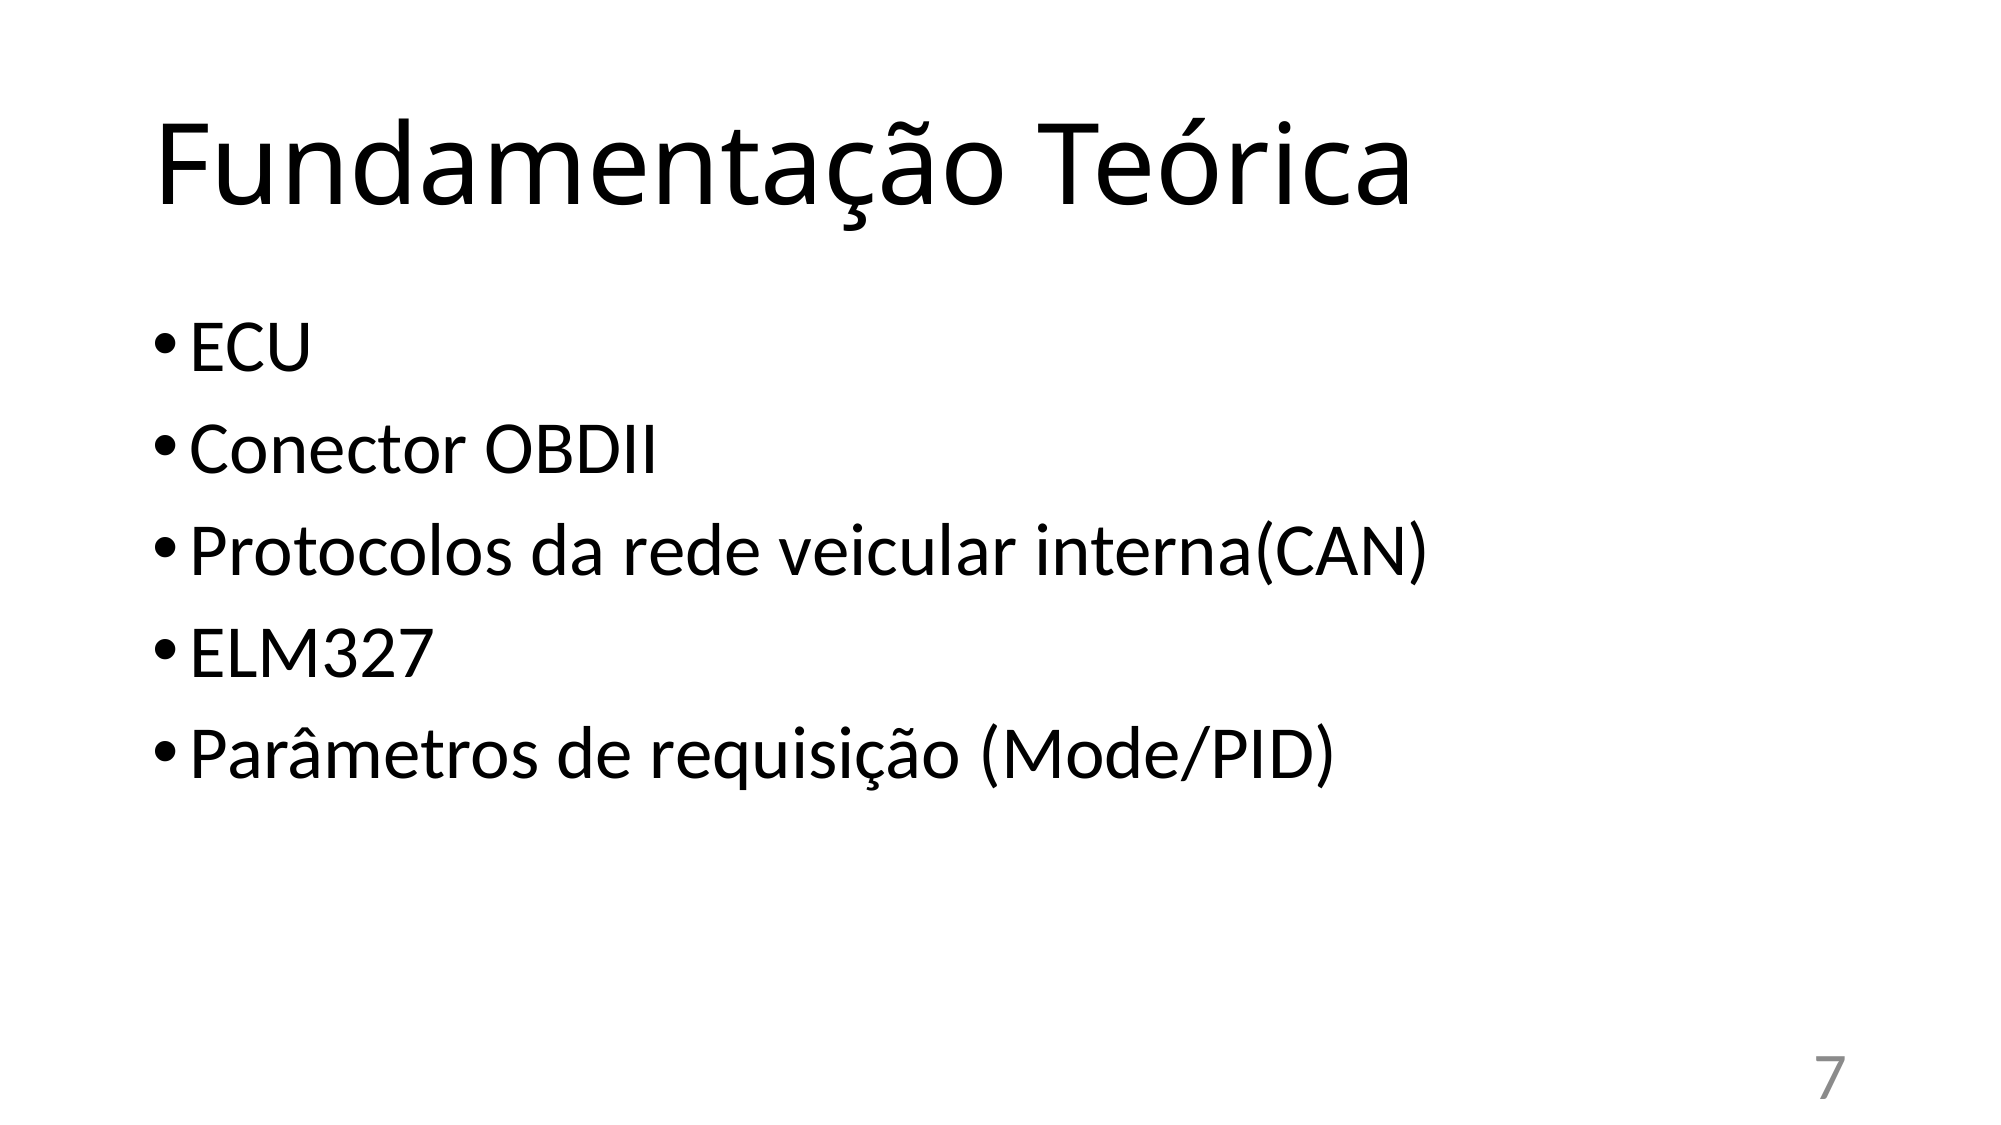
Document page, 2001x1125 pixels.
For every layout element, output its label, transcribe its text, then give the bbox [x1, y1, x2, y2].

slide_number 7 [1412, 1042, 1863, 1103]
title Fundamentação Teórica [137, 59, 1863, 278]
list ECU Conector OBDII Protocolos da rede veicular interna(CAN) ELM327 Parâmetros de requisição (Mode/PID) [137, 299, 1863, 1014]
